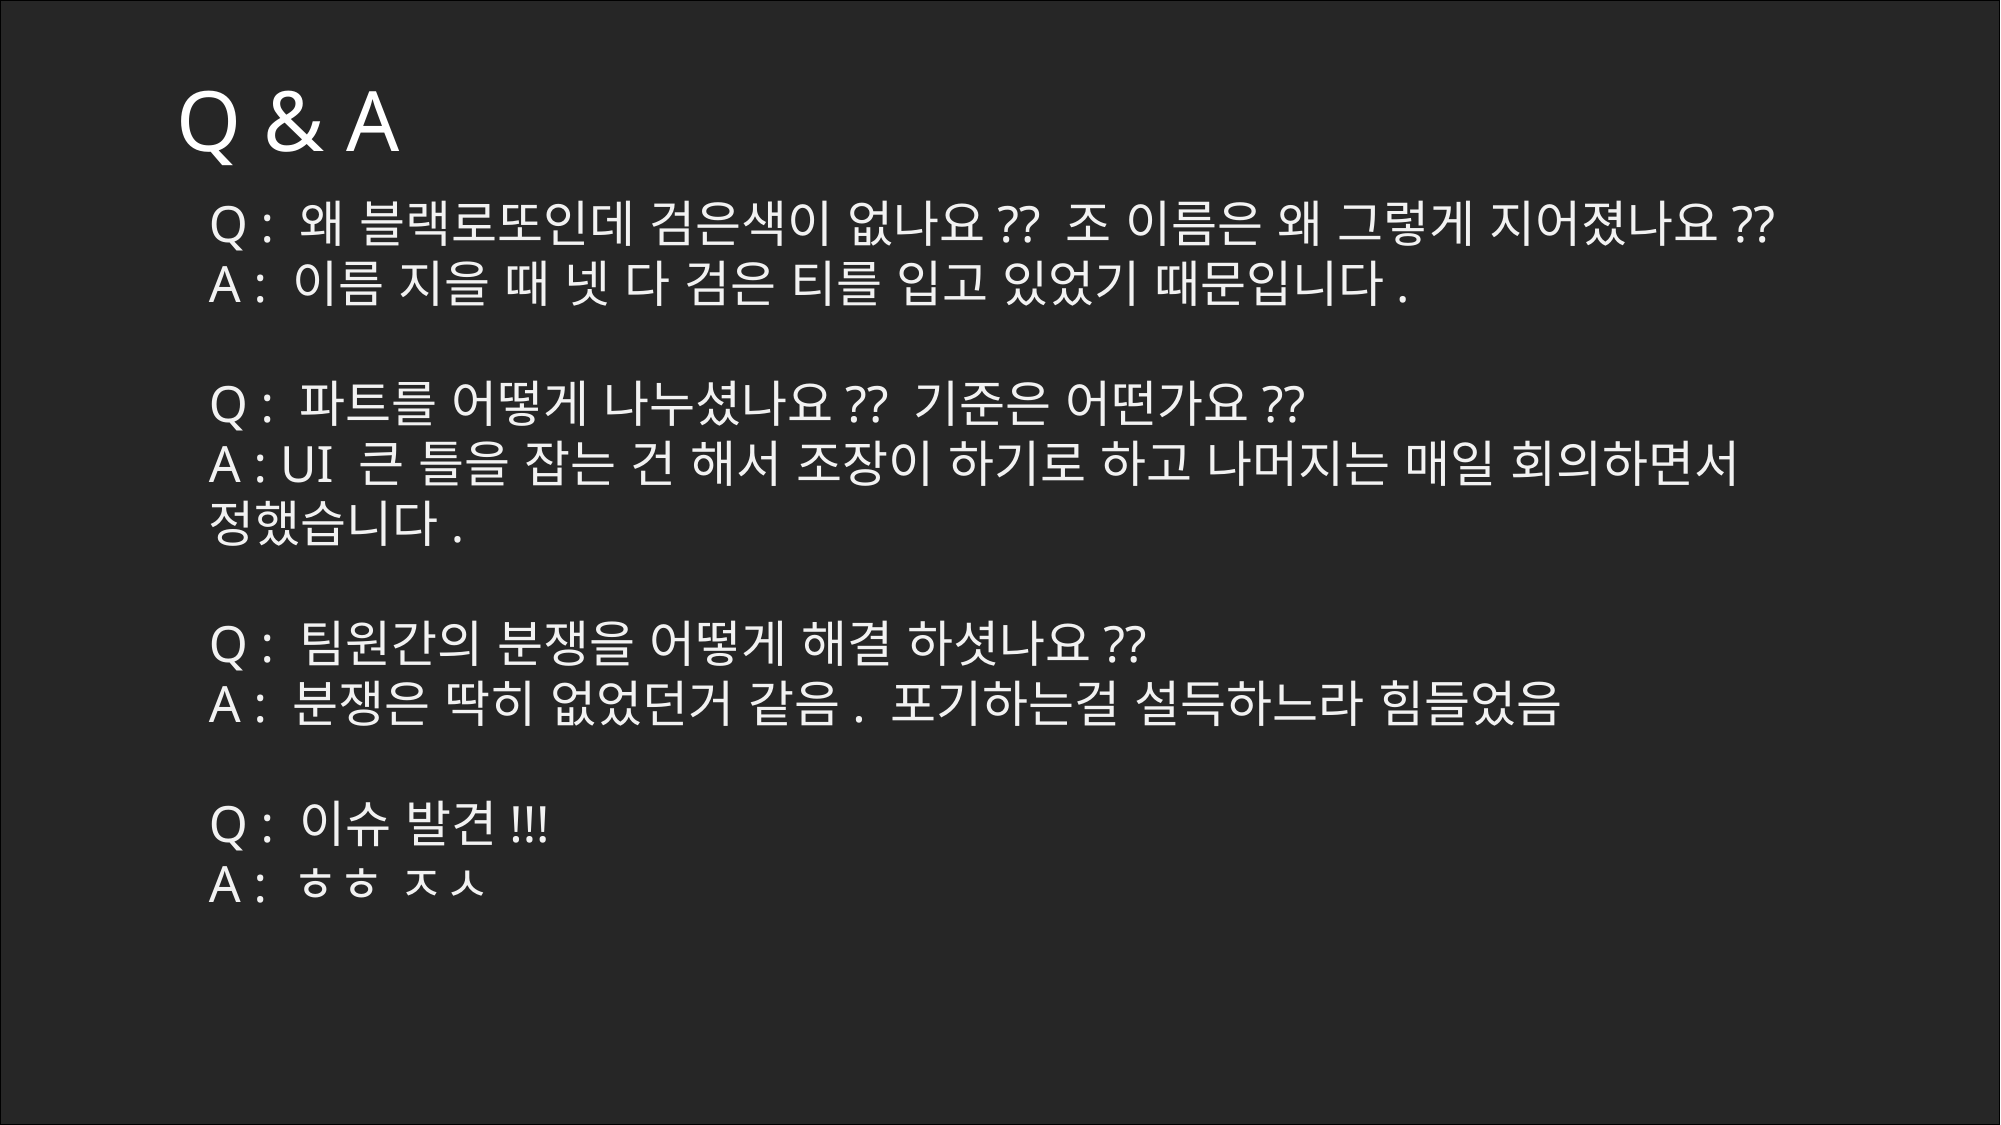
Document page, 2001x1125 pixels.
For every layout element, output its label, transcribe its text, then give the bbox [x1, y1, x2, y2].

text_box [85, 178, 1925, 1086]
text_box [0, 0, 2000, 1125]
text_box Q & A [54, 69, 522, 177]
text_box Q : 왜 블랙로또인데 검은색이 없나요?? 조 이름은 왜 그렇게 지어졌나요?? A : 이름 지을 때 넷 다 검은 티를 입고 있었기 때문입니다. Q : 파트를 어떻게 나누셨나요?? 기준은 어떤가요?? A : UI 큰 틀을 잡는 건 해서 조장이 하기로 하고 나머지는 매일 회의하면서 정했습니다. Q : 팀원간의 분쟁을 어떻게 해결 하셧나요?? A : 분쟁은 딱히 없었던거 같음. 포기하는걸 설득하느라 힘들었음 Q : 이슈 발견!!! A : ㅎㅎ ㅈㅅ [194, 185, 1794, 920]
